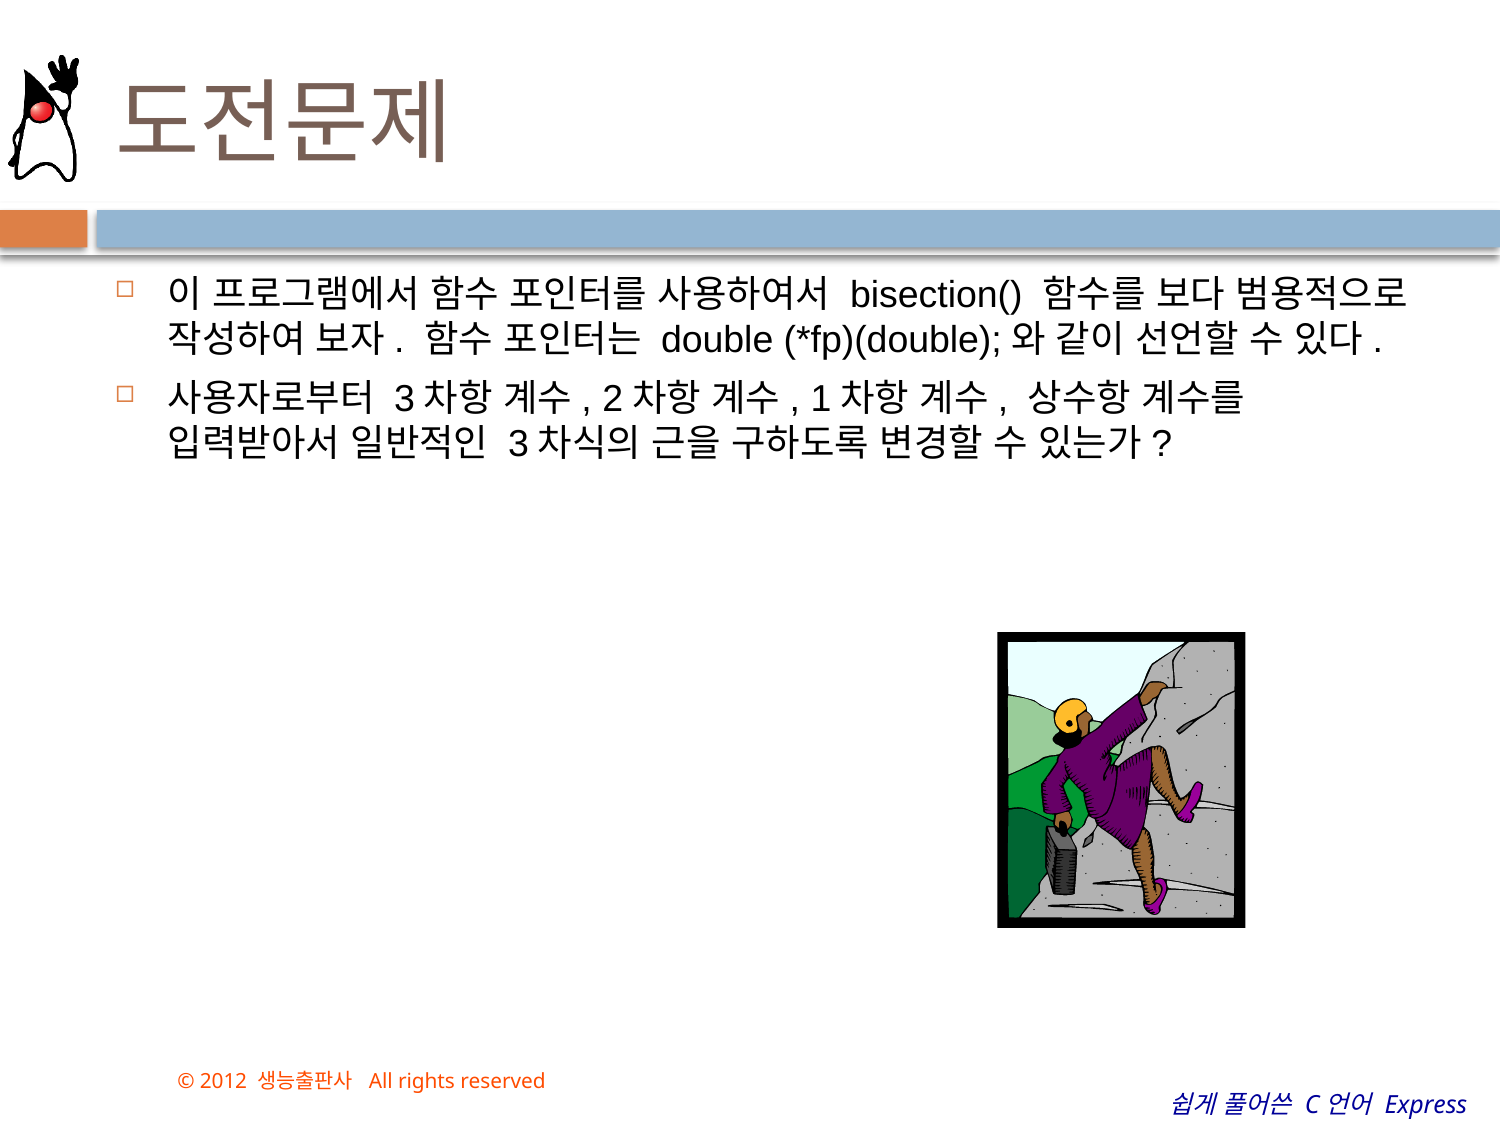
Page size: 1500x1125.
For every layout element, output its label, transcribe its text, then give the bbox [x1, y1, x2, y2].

title 도전문제 [100, 37, 1438, 200]
list 이 프로그램에서 함수 포인터를 사용하여서 bisection() 함수를 보다 범용적으로 작성하여 보자. 함수 포인터는 double (*fp)(double);와 같이 선언할 수 있다. 사용자로부터 3차항 계수, 2차항 계수, 1차항 계수, 상수항 계수를 입력받아서 일반적인 3차식의 근을 구하도록 변경할 수 있는가? [100, 262, 1438, 1000]
picture [996, 631, 1246, 929]
picture [8, 55, 79, 182]
